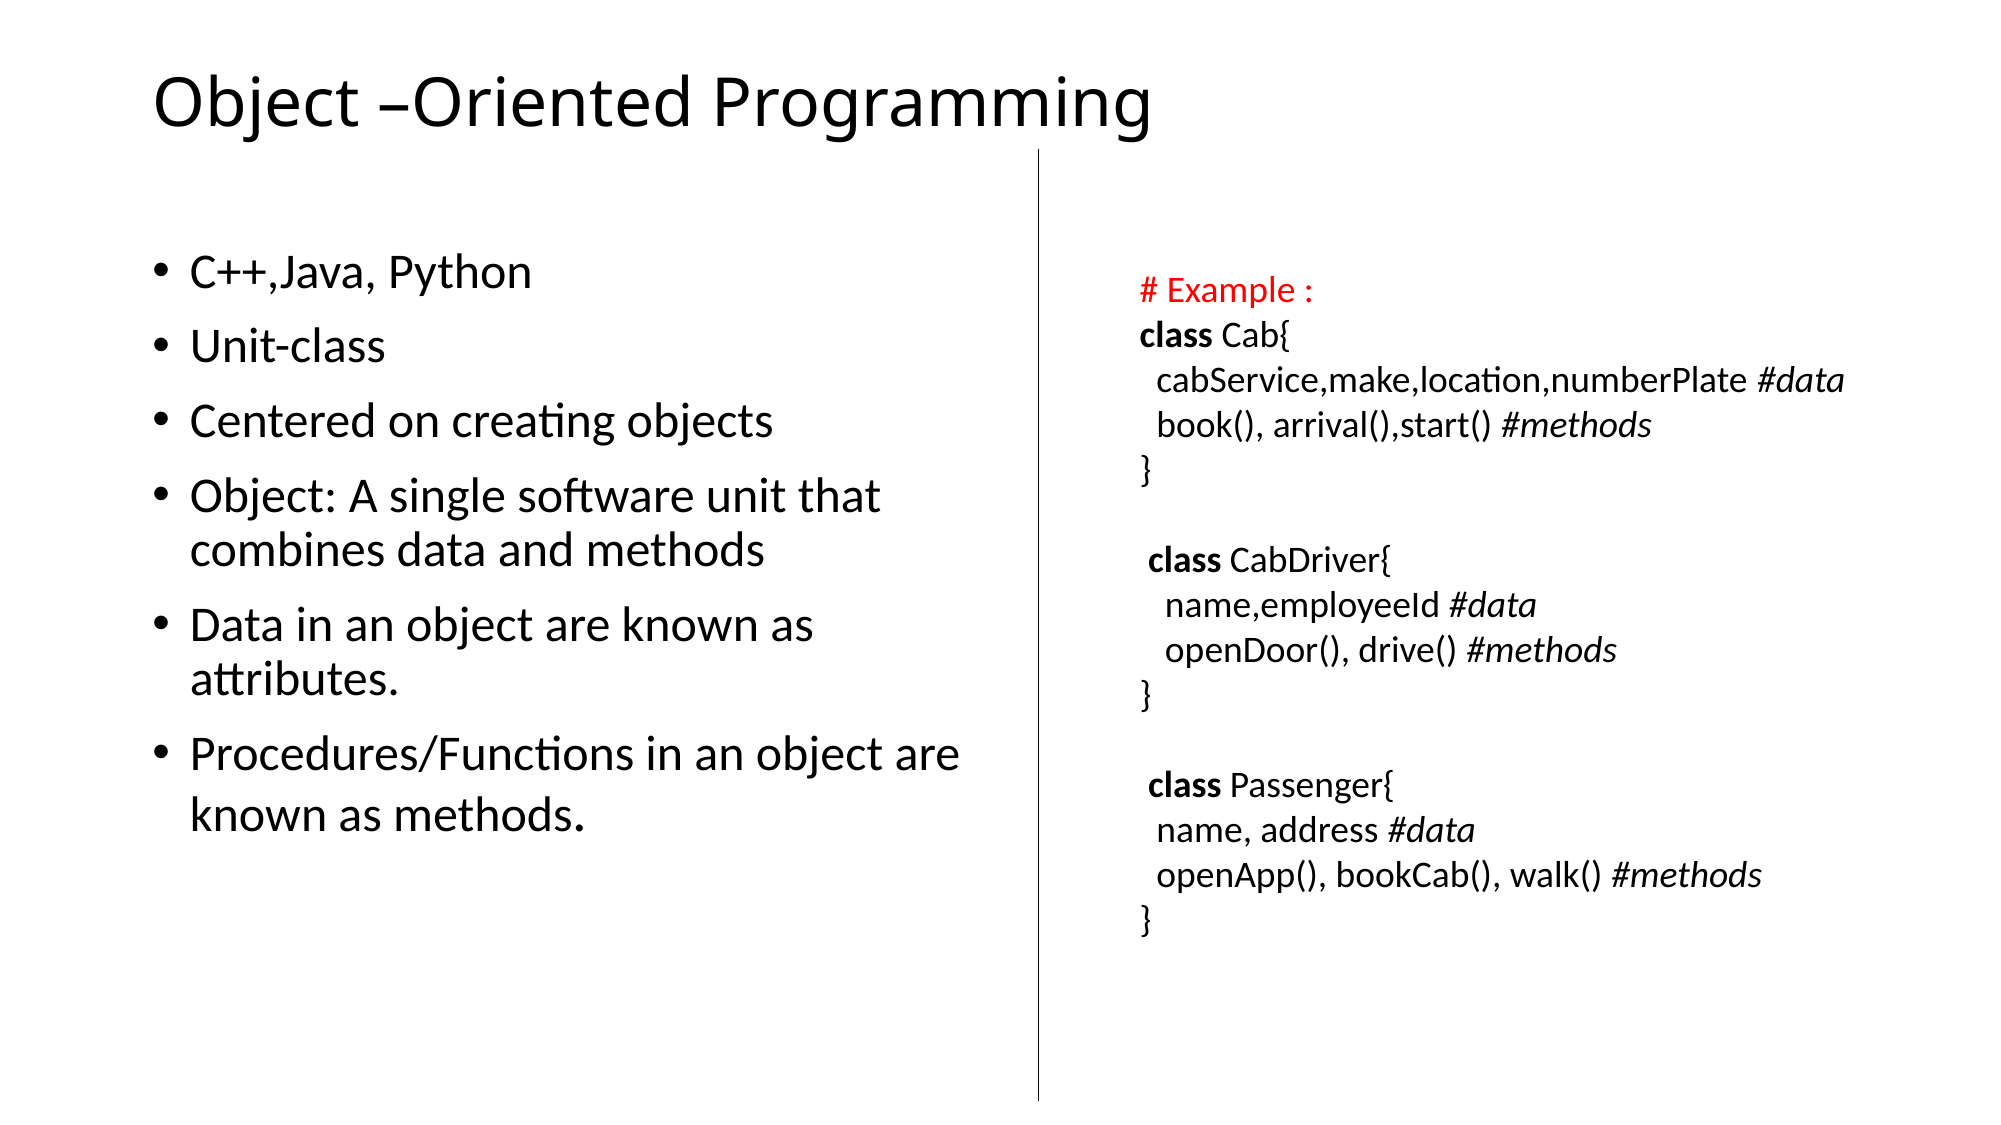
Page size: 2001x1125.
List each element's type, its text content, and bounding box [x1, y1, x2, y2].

list C++,Java, Python Unit-class Centered on creating objects Object: A single software unit that combines data and methods Data in an object are known as attributes. Procedures/Functions in an object are known as methods. [137, 237, 1000, 1052]
title Object –Oriented Programming [137, 59, 1863, 149]
text_box # Example : class Cab{ cabService,make,location,numberPlate #data book(), arrival(),start() #methods } class CabDriver{ name,employeeId #data openDoor(), drive() #methods } class Passenger{ name, address #data openApp(), bookCab(), walk() #methods } [1124, 257, 1861, 948]
